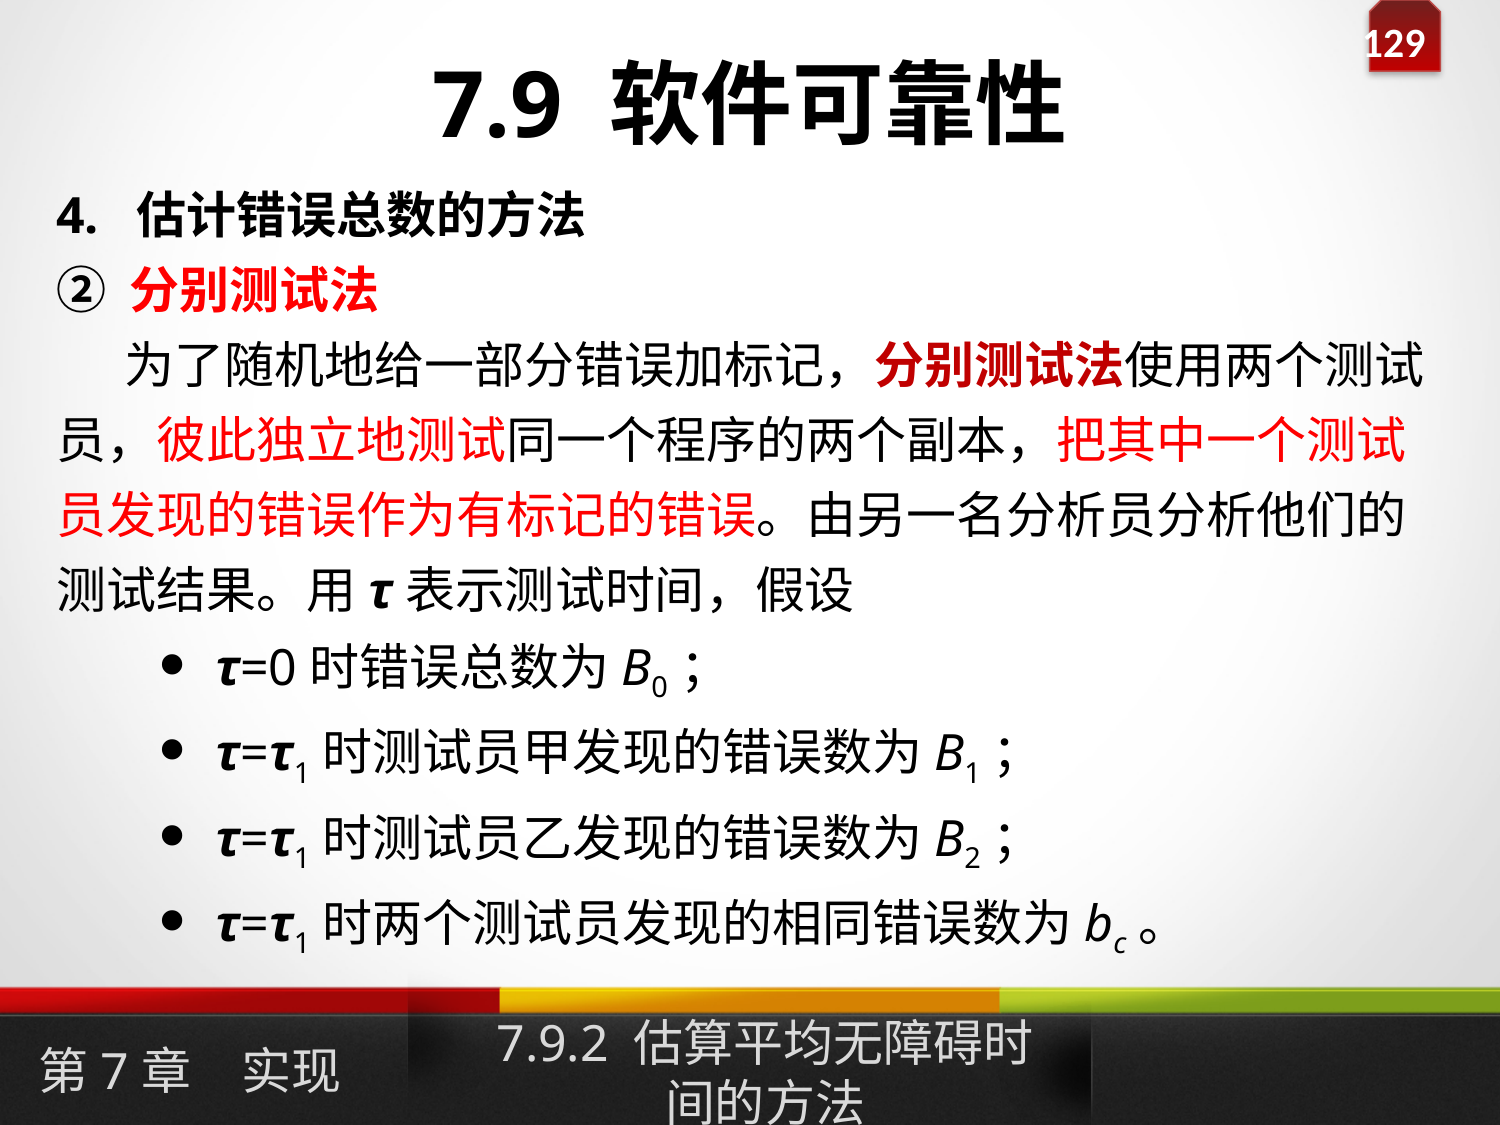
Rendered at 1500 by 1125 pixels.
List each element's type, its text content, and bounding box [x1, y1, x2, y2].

picture [0, 0, 1500, 1125]
title 7.9 软件可靠性 [74, 6, 1426, 160]
text_box 7.9.2 估算平均无障碍时间的方法 [458, 1032, 1073, 1111]
text_box 4. 估计错误总数的方法 ② 分别测试法 为了随机地给一部分错误加标记，分别测试法使用两个测试员，彼此独立地测试同一个程序的两个副本，把其中一个测试员发现的错误作为有标记的错误。由另一名分析员分析他们的测试结果。用τ表示测试时间，假设 τ=0时错误总数为B0； τ=τ1时测试员甲发现的错误数为B1； τ=τ1时测试员乙发现的错误数为B2； τ=τ1时两个测试员发现的相同错误数为bc。 [41, 160, 1459, 967]
text_box 第7章 实现 [0, 1032, 380, 1108]
